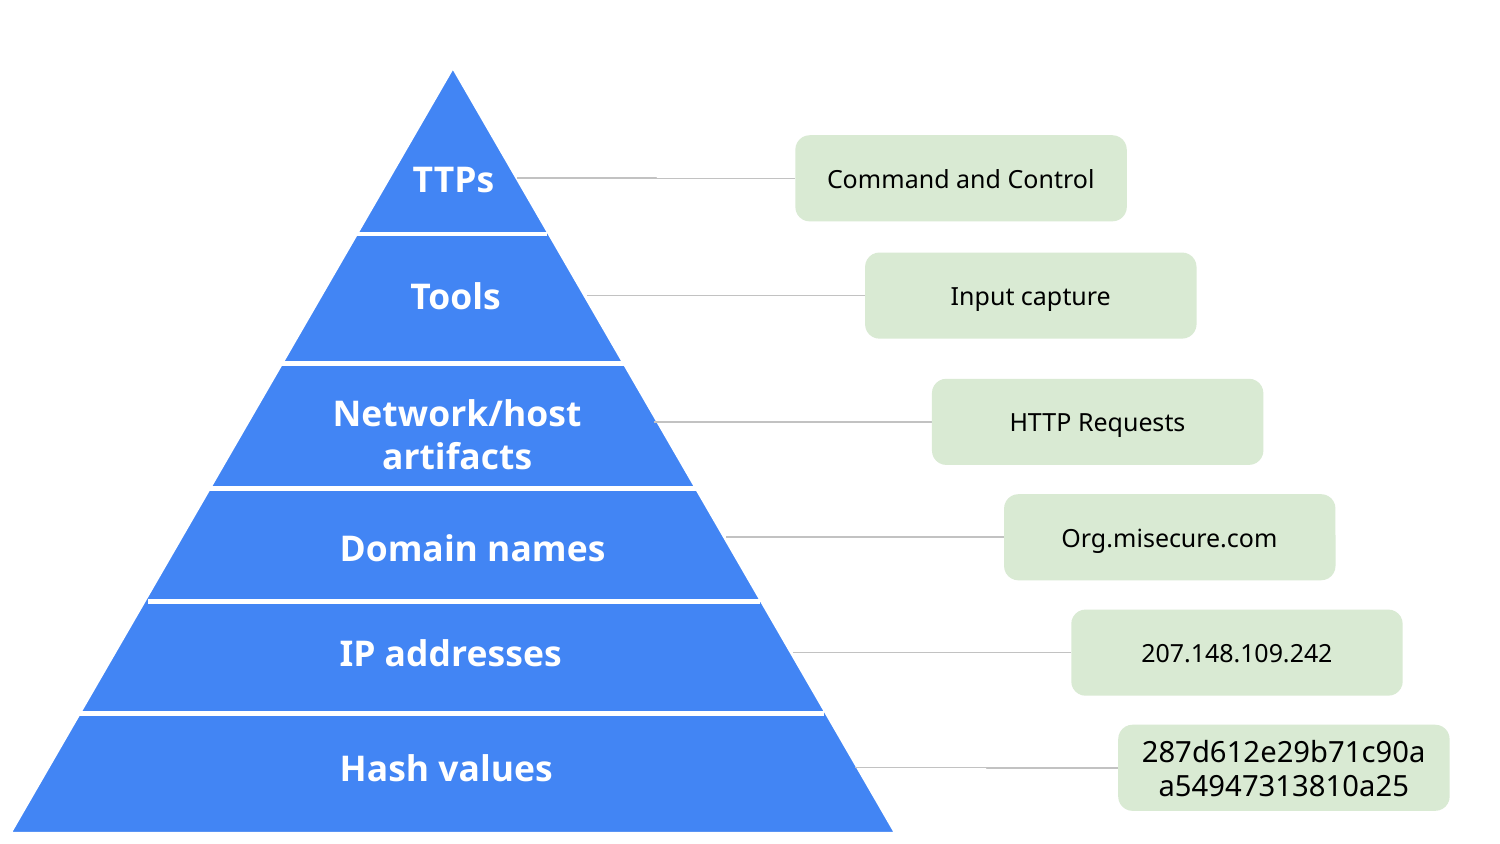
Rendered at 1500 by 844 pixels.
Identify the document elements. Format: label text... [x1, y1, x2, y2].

text_box 287d612e29b71c90aa54947313810a25 [1118, 724, 1450, 811]
text_box Org.misecure.com [1004, 494, 1336, 581]
text_box Command and Control [902, 135, 1127, 222]
text_box HTTP Requests [931, 378, 1264, 465]
text_box Input capture [902, 252, 1197, 339]
text_box 207.148.109.242 [1071, 609, 1403, 696]
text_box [8, 65, 898, 835]
